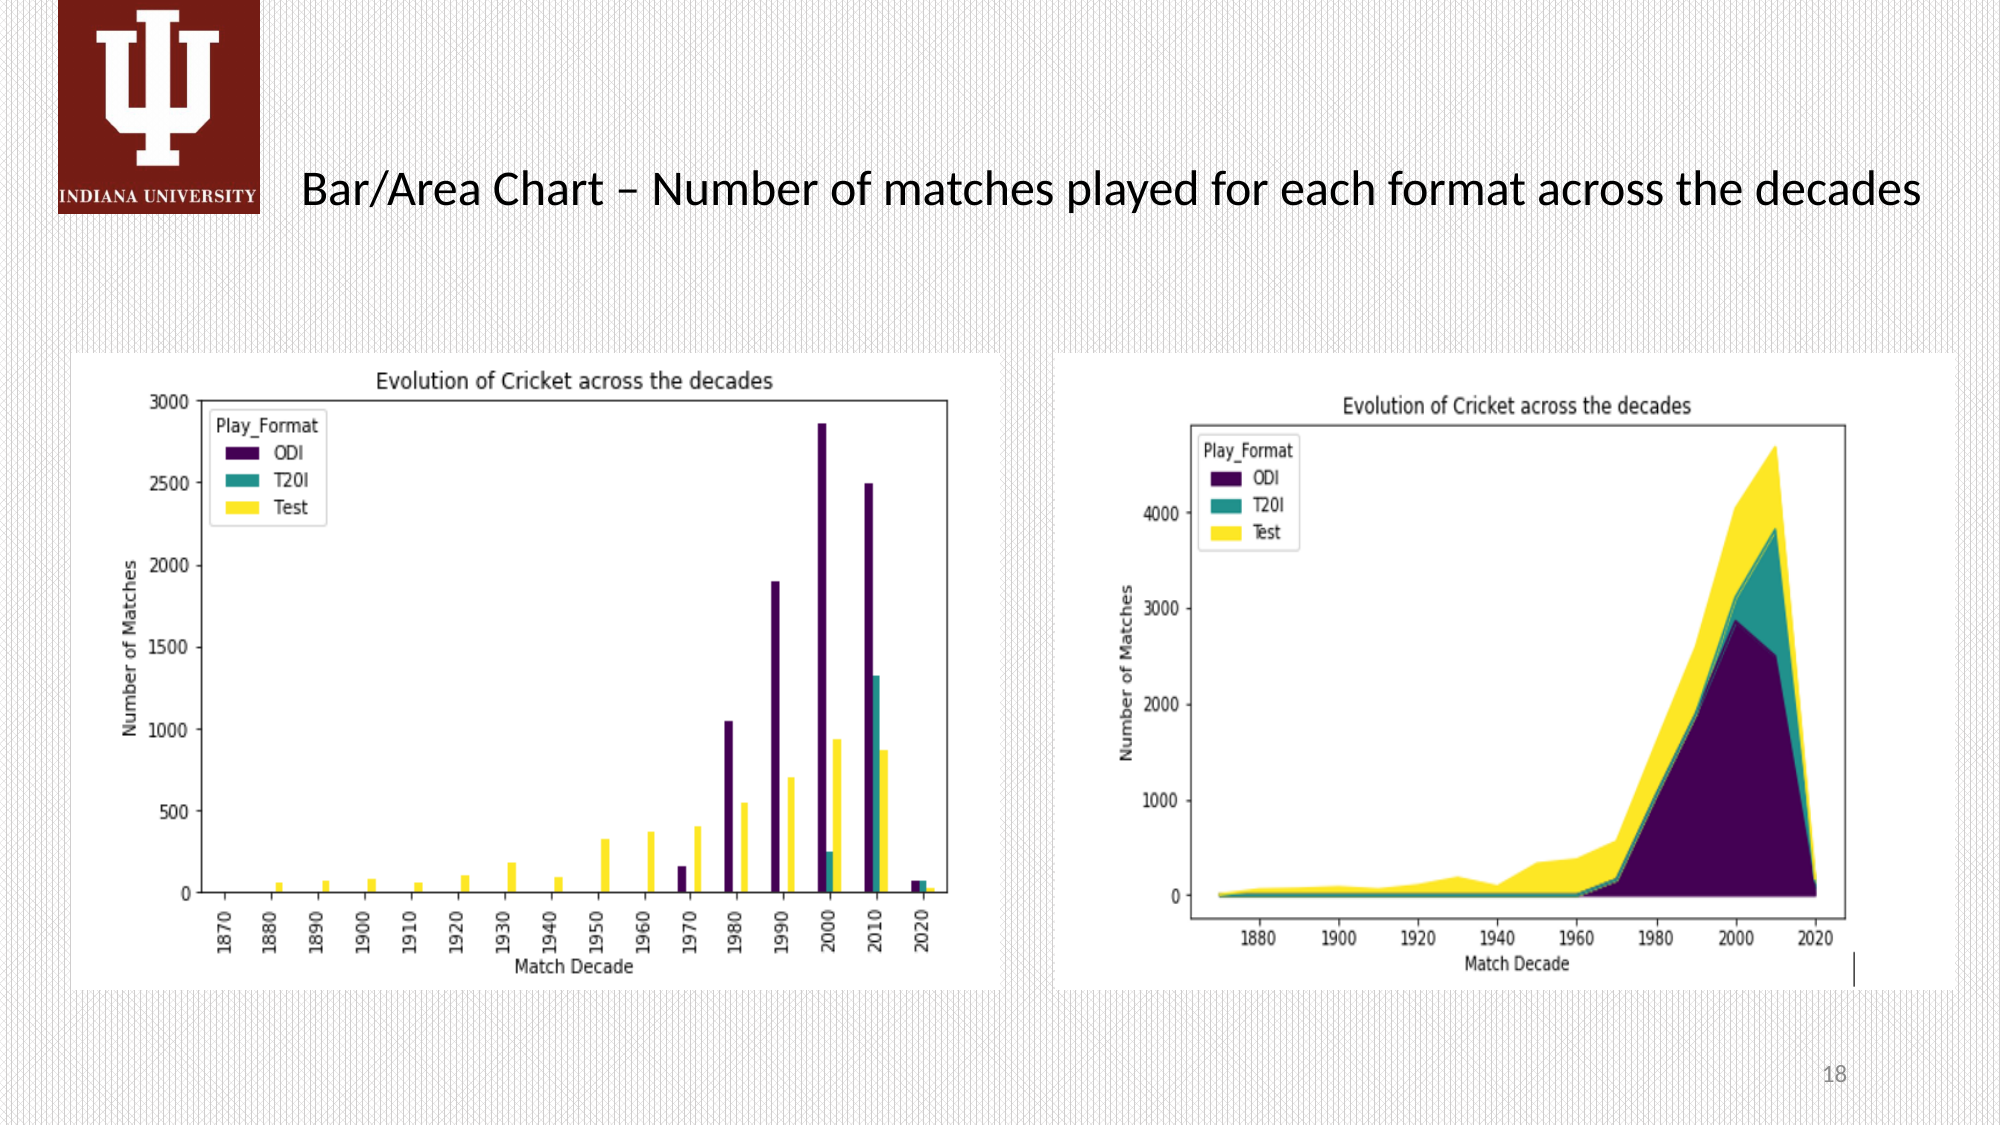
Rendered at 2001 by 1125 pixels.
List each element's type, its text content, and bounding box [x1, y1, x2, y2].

picture [71, 353, 1000, 990]
picture [1055, 353, 1955, 990]
slide_number 18 [1412, 1042, 1863, 1103]
text_box Bar/Area Chart – Number of matches played for each format across the decades [286, 148, 1955, 224]
picture [58, 0, 260, 214]
